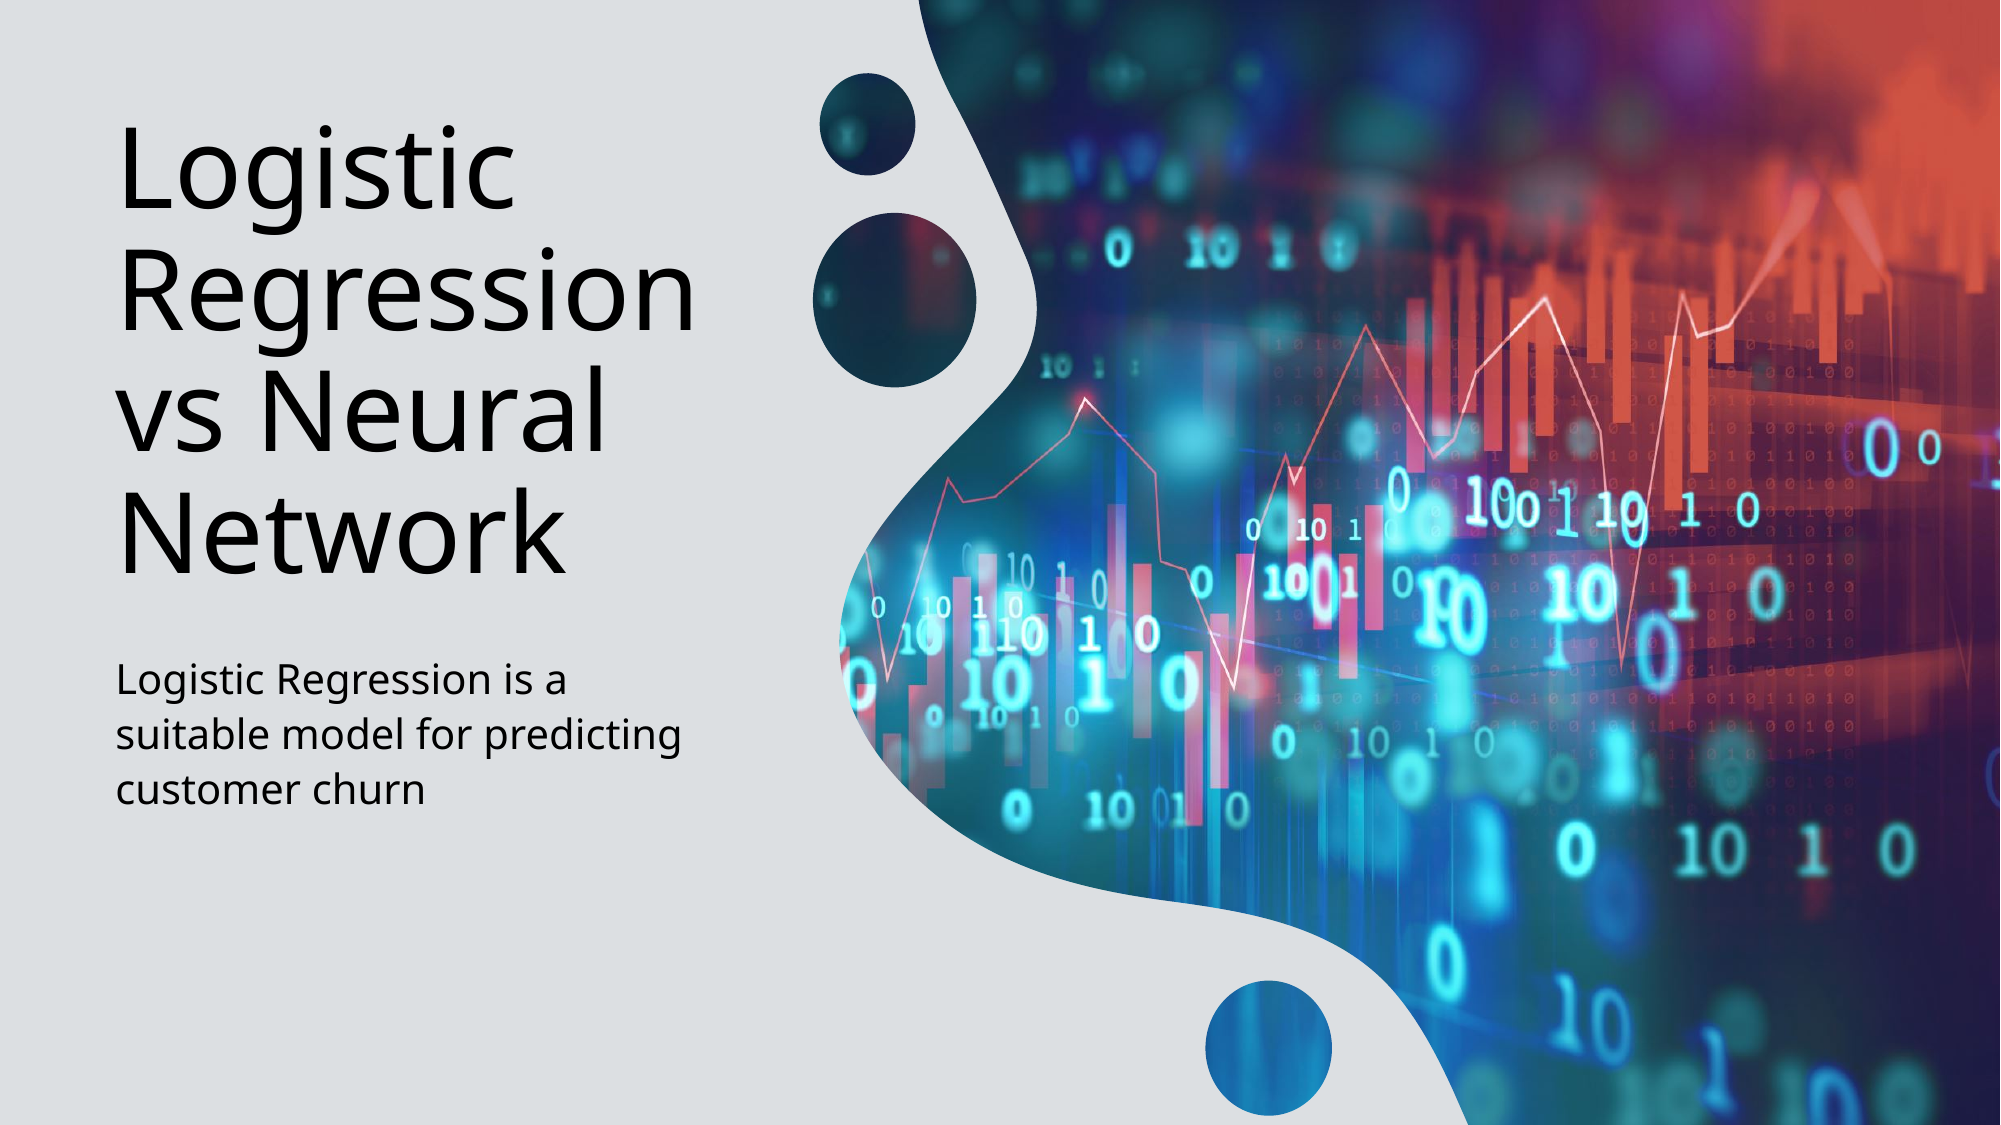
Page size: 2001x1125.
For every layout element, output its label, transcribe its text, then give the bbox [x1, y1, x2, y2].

text_box [0, 0, 812, 1125]
picture [812, 0, 2000, 1125]
title Logistic Regression vs Neural Network [100, 91, 741, 606]
list Logistic Regression is a suitable model for predicting customer churn [100, 640, 741, 1008]
